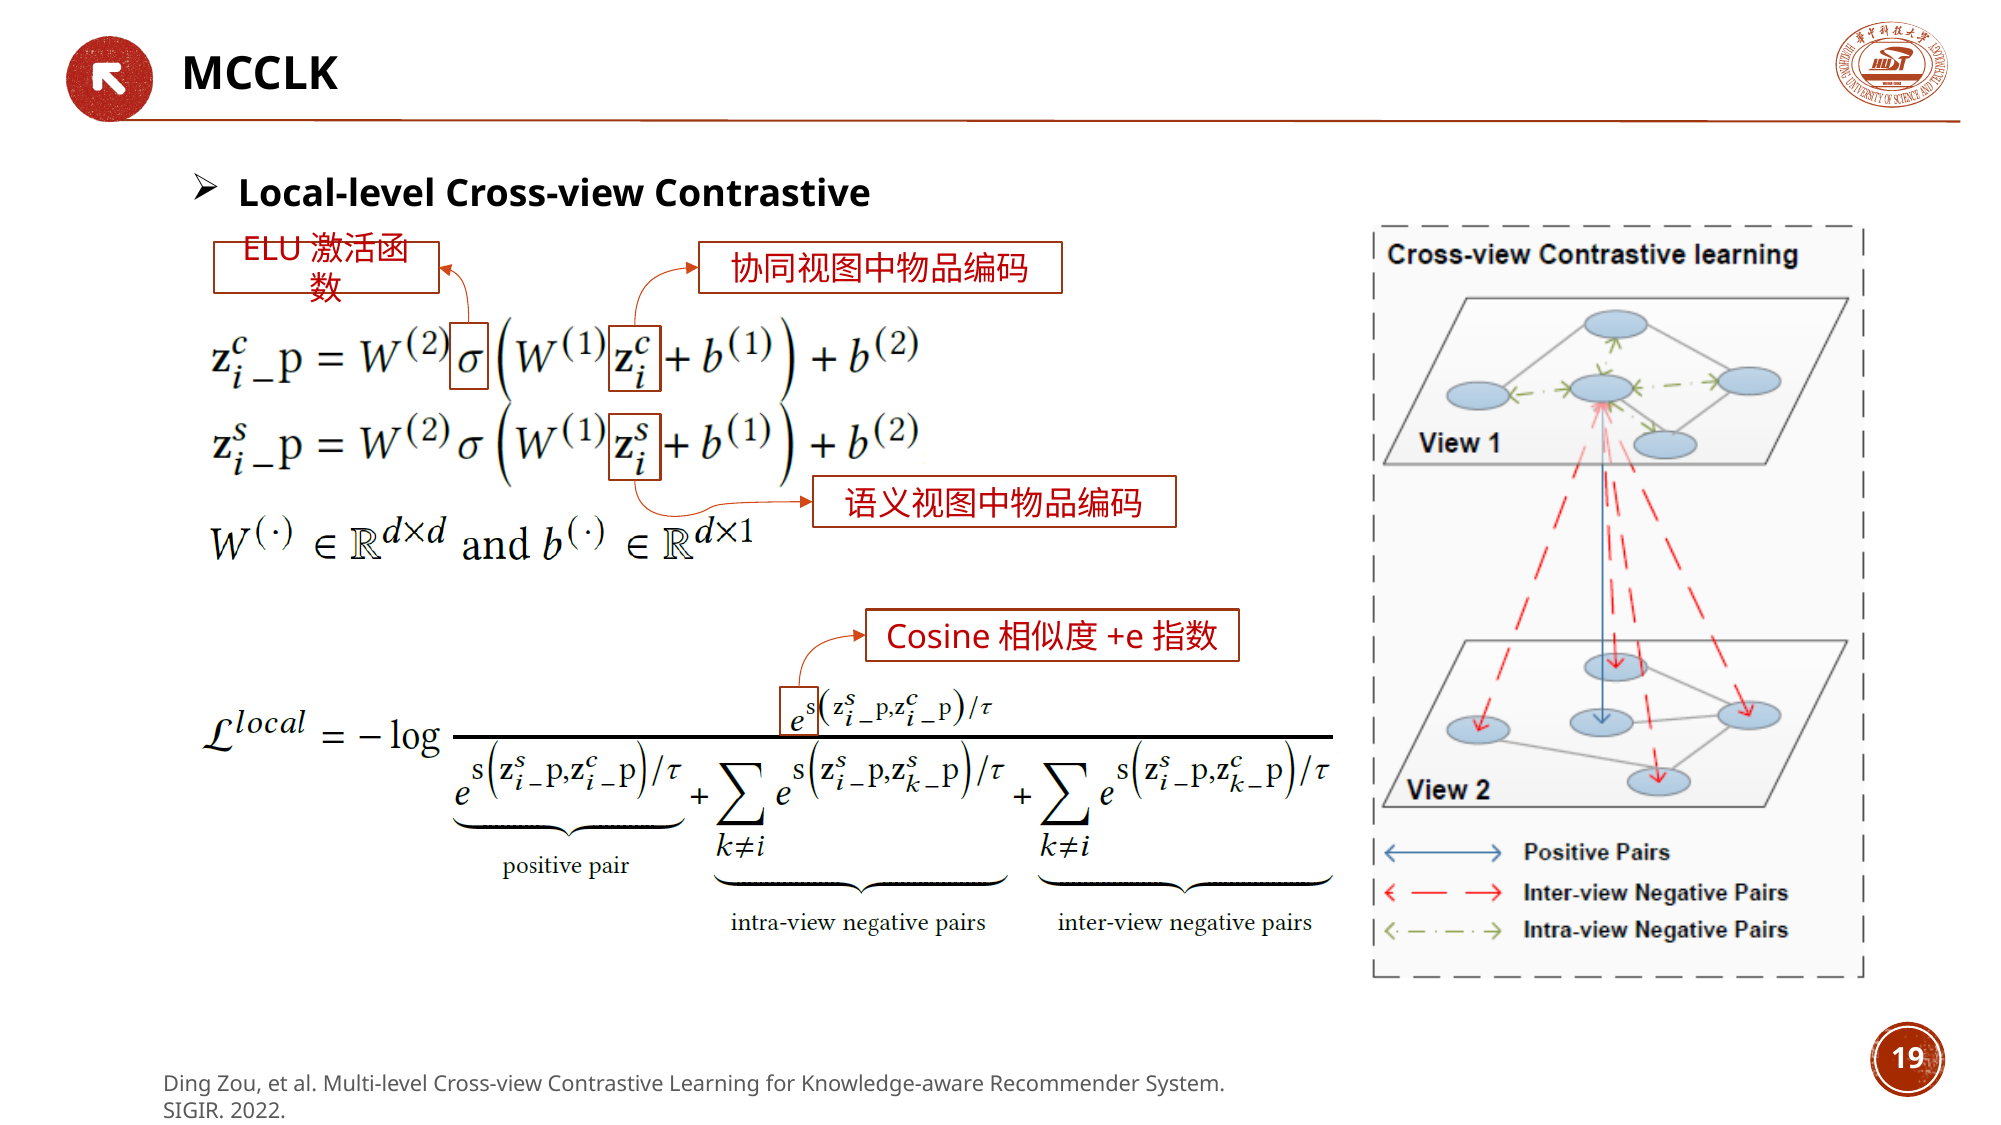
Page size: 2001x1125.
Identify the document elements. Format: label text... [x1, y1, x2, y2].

text_box Local-level Cross-view Contrastive [176, 161, 897, 222]
text_box 协同视图中物品编码 [698, 241, 1063, 294]
picture [735, 505, 762, 573]
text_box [640, 267, 694, 326]
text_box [714, 404, 734, 577]
picture [1356, 202, 1878, 990]
text_box Cosine相似度+e指数 [865, 608, 1240, 661]
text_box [808, 630, 856, 692]
picture [202, 505, 713, 573]
picture [184, 661, 1338, 937]
text_box Ding Zou, et al. Multi-level Cross-view Contrastive Learning for Knowledge-aware Recommender System. SIGIR. 2022. [148, 1062, 1285, 1125]
text_box MCCLK [166, 12, 975, 130]
text_box ELU激活函数 [213, 241, 440, 294]
text_box 语义视图中物品编码 [812, 475, 1177, 528]
picture [184, 316, 925, 489]
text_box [427, 281, 480, 308]
slide_number 19 [1855, 1028, 1961, 1089]
picture [66, 36, 153, 122]
